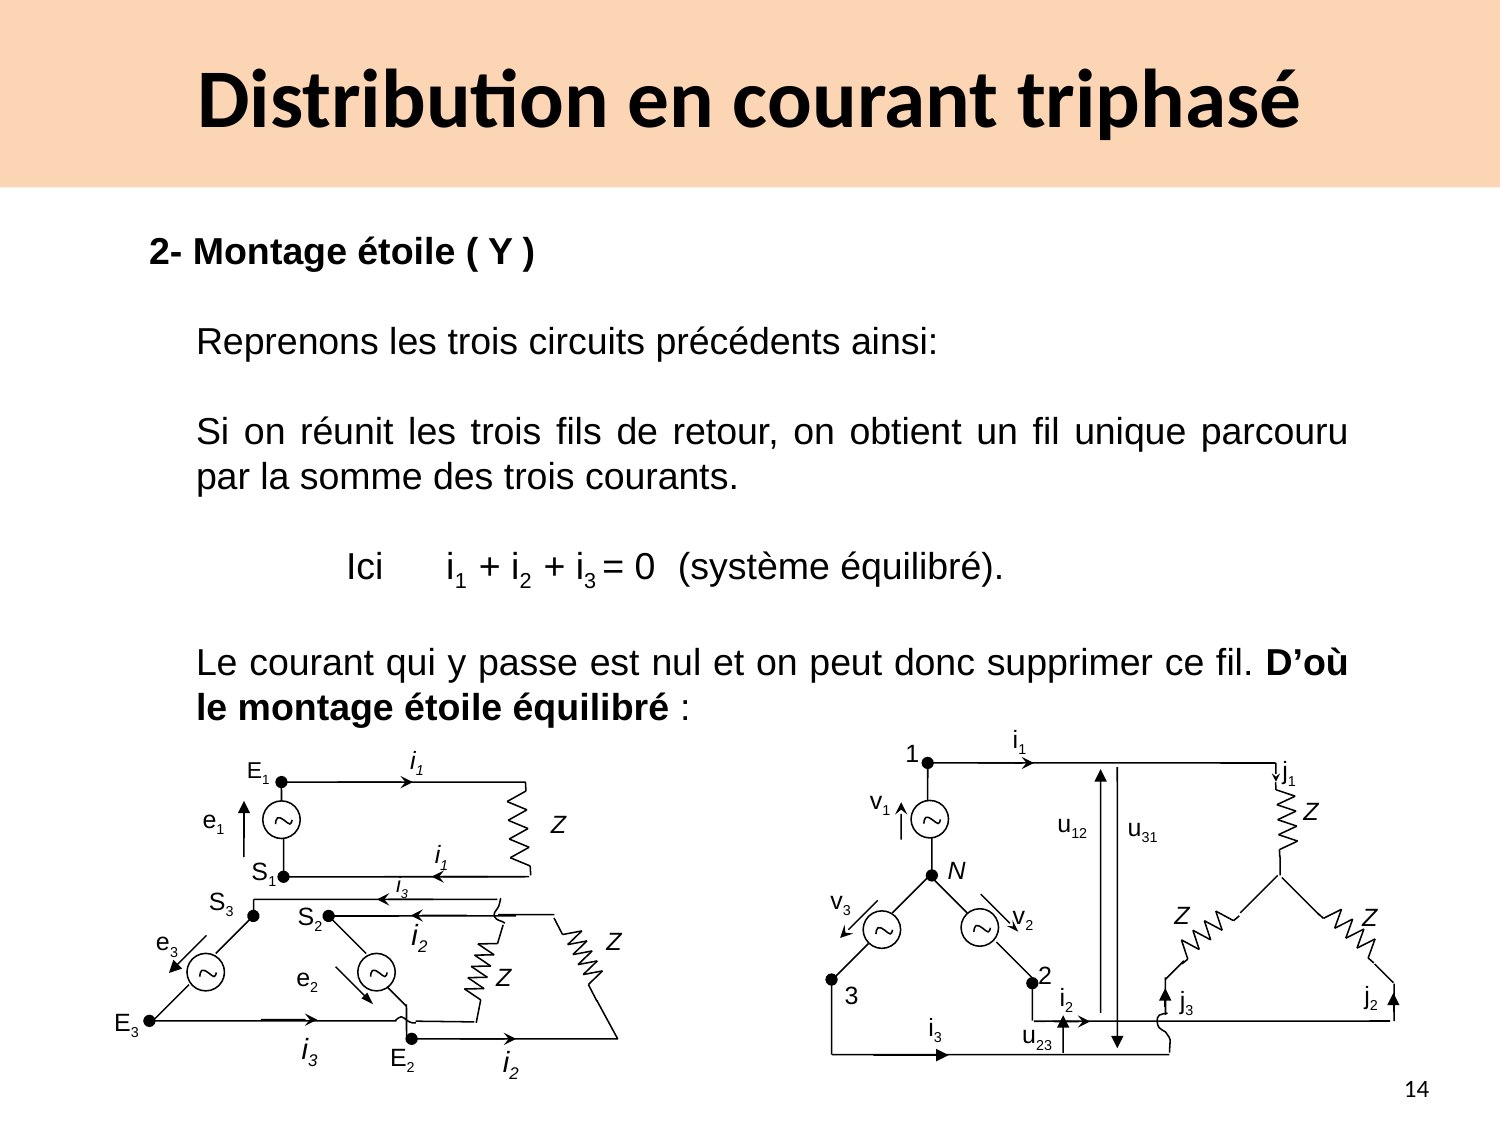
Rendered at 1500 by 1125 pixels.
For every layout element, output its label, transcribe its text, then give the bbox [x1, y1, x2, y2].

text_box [815, 715, 1442, 1068]
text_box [98, 732, 686, 1080]
title Distribution en courant triphasé [0, 0, 1500, 188]
text_box 2- Montage étoile ( Y ) Reprenons les trois circuits précédents ainsi: Si on réunit les trois fils de retour, on obtient un fil unique parcouru par la somme des trois courants. Ici i1 + i2 + i3 = 0 (système équilibré). Le courant qui y passe est nul et on peut donc supprimer ce fil. D’où le montage étoile équilibré : [134, 219, 1364, 781]
slide_number 14 [1094, 1071, 1445, 1118]
